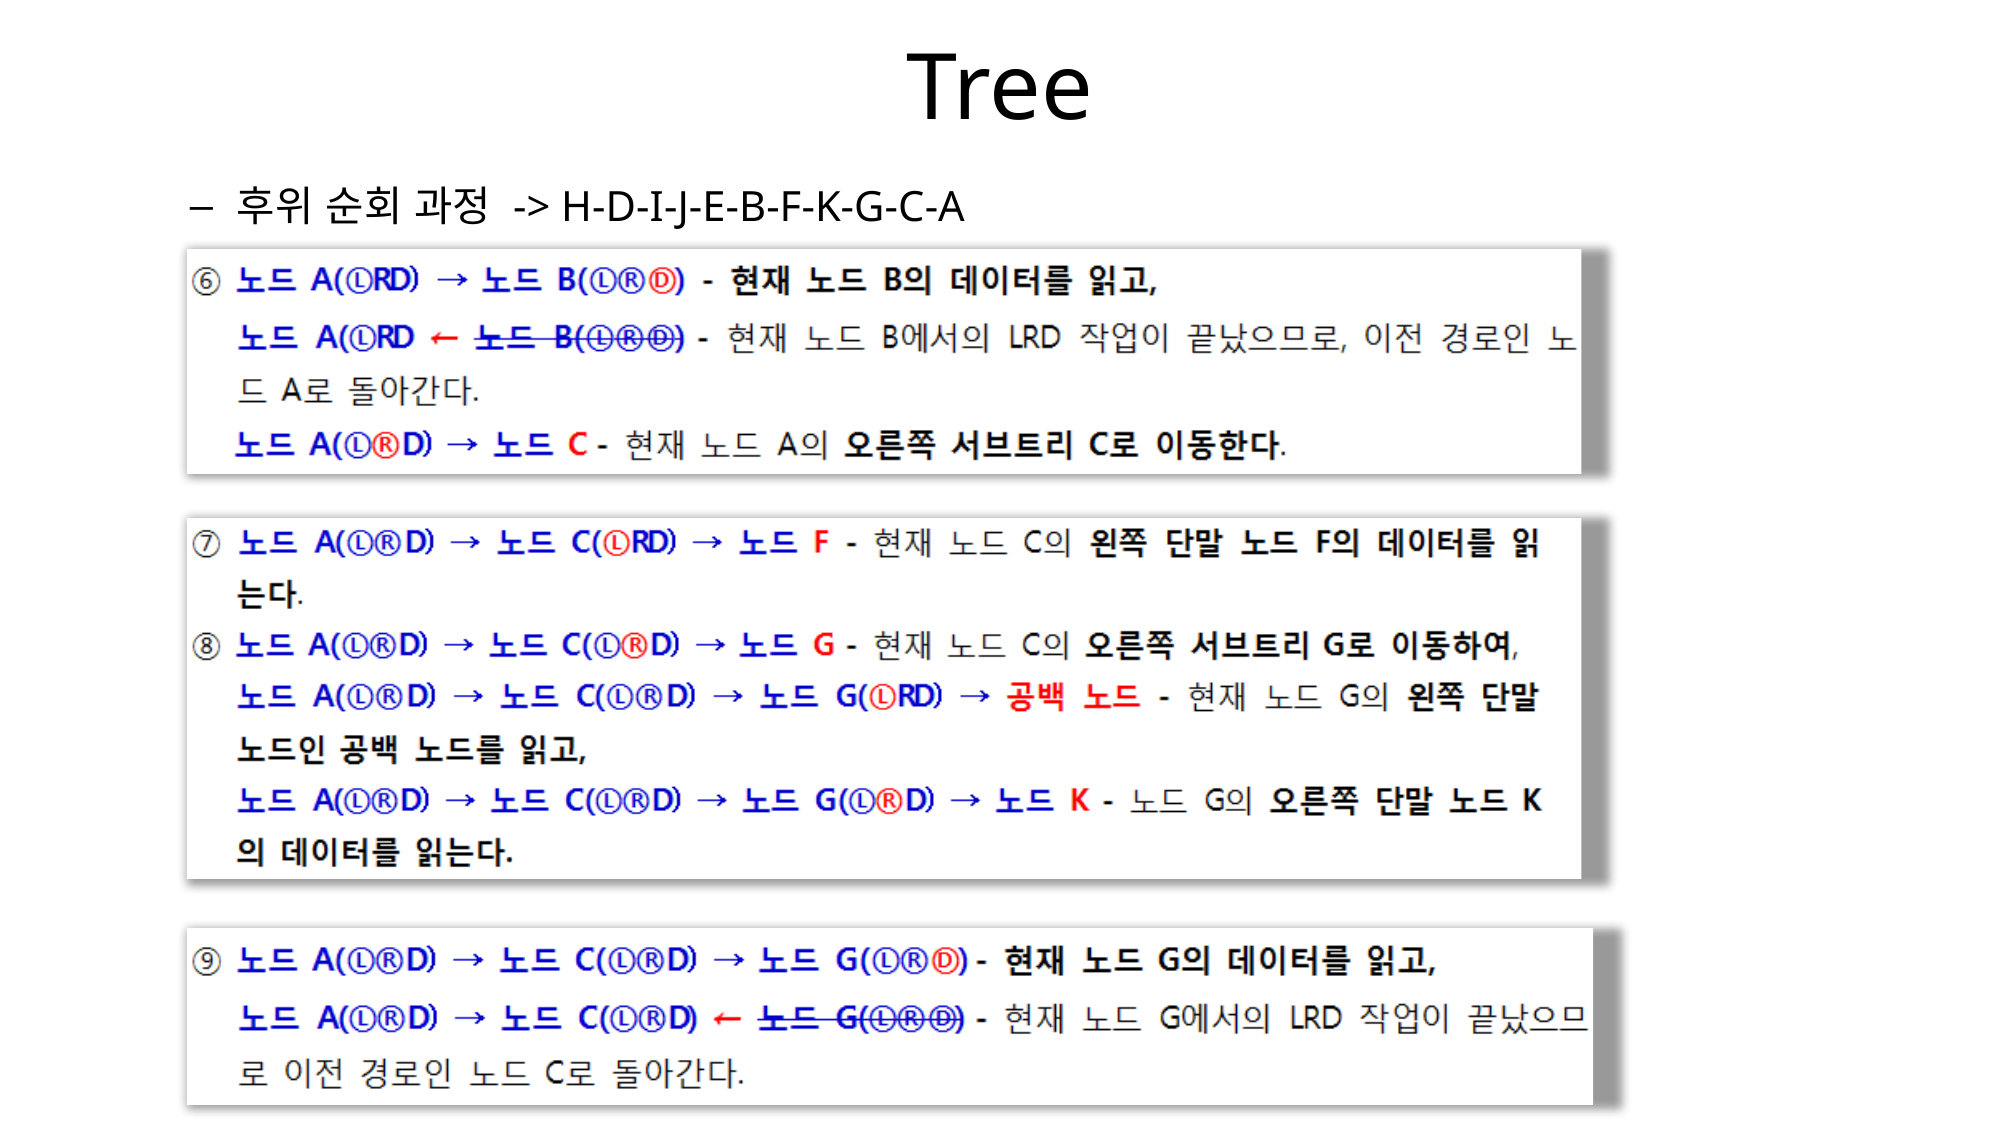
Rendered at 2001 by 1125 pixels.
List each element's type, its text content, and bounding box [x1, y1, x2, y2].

picture [186, 928, 1594, 1105]
title Tree [99, 19, 1900, 147]
list 후위 순회 과정 -> H-D-I-J-E-B-F-K-G-C-A [99, 172, 1900, 1024]
picture [186, 248, 1582, 474]
picture [186, 518, 1582, 880]
